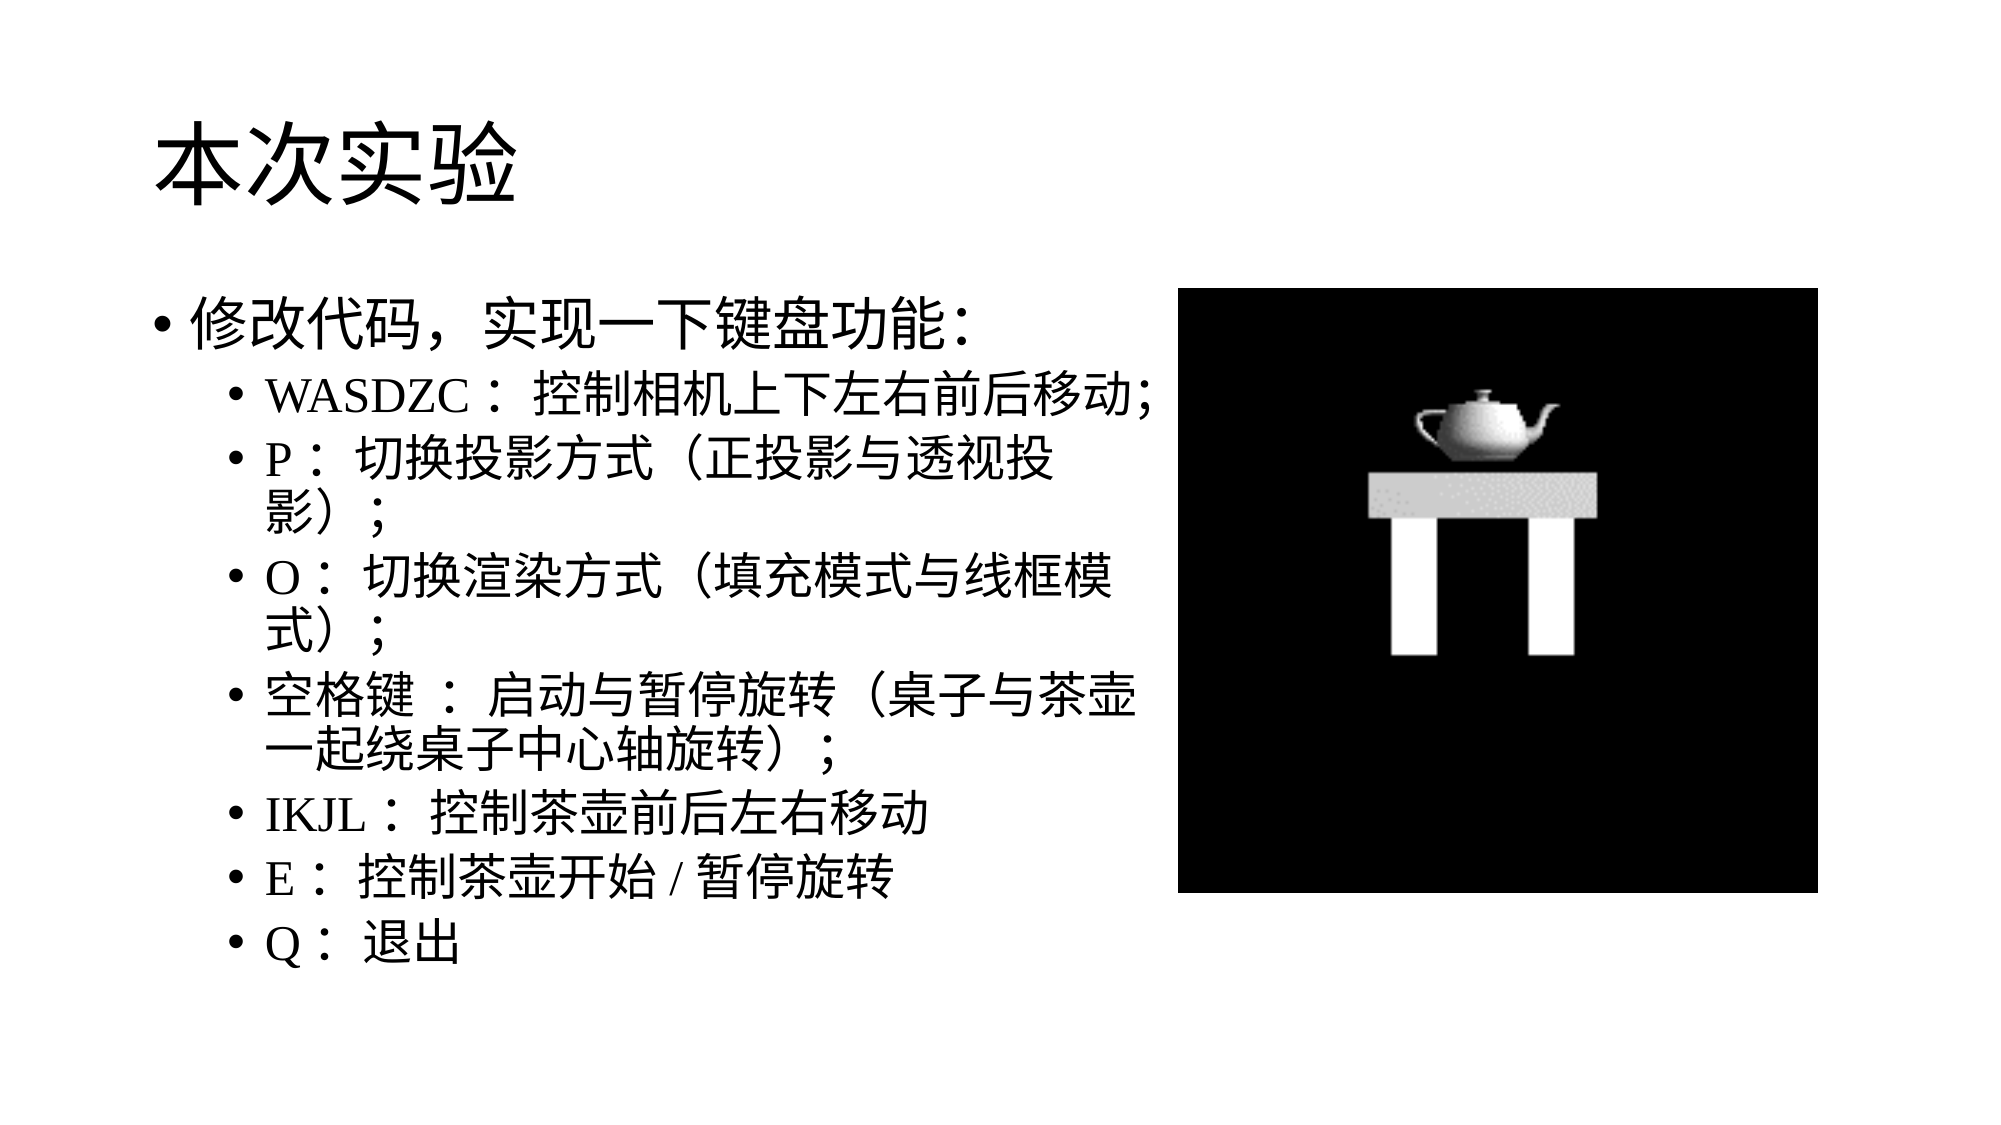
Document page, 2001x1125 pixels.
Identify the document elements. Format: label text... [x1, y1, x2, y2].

list 修改代码，实现一下键盘功能： WASDZC：控制相机上下左右前后移动； P：切换投影方式（正投影与透视投影）； O：切换渲染方式（填充模式与线框模式）； 空格键 ：启动与暂停旋转（桌子与茶壶一起绕桌子中心轴旋转）； IKJL：控制茶壶前后左右移动 E：控制茶壶开始/暂停旋转 Q：退出 [137, 288, 1156, 1002]
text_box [1177, 288, 1818, 894]
title 本次实验 [137, 59, 1863, 278]
